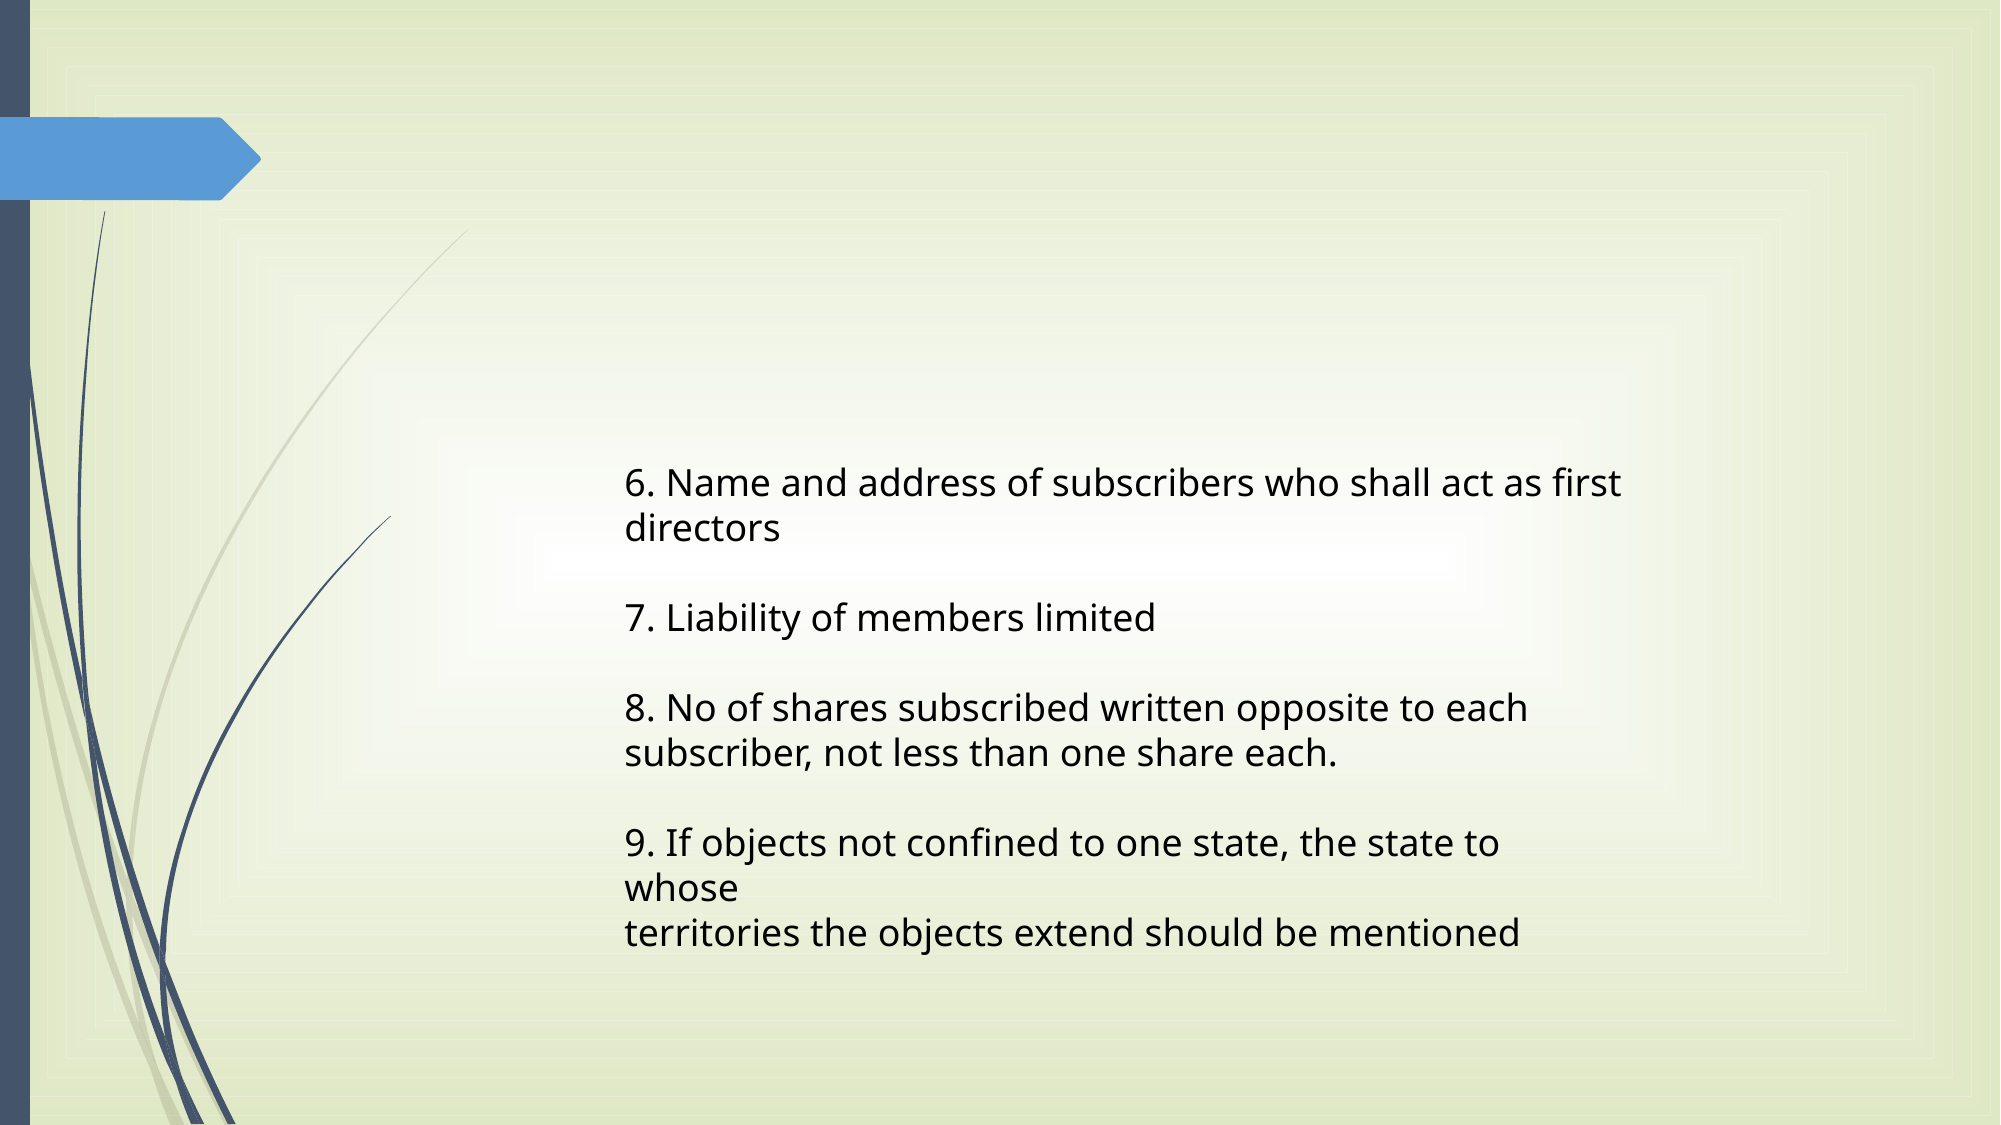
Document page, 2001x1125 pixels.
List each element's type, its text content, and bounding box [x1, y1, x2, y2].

text_box 6. Name and address of subscribers who shall act as first directors 7. Liability of members limited 8. No of shares subscribed written opposite to each subscriber, not less than one share each. 9. If objects not confined to one state, the state to whose territories the objects extend should be mentioned [609, 406, 1640, 962]
